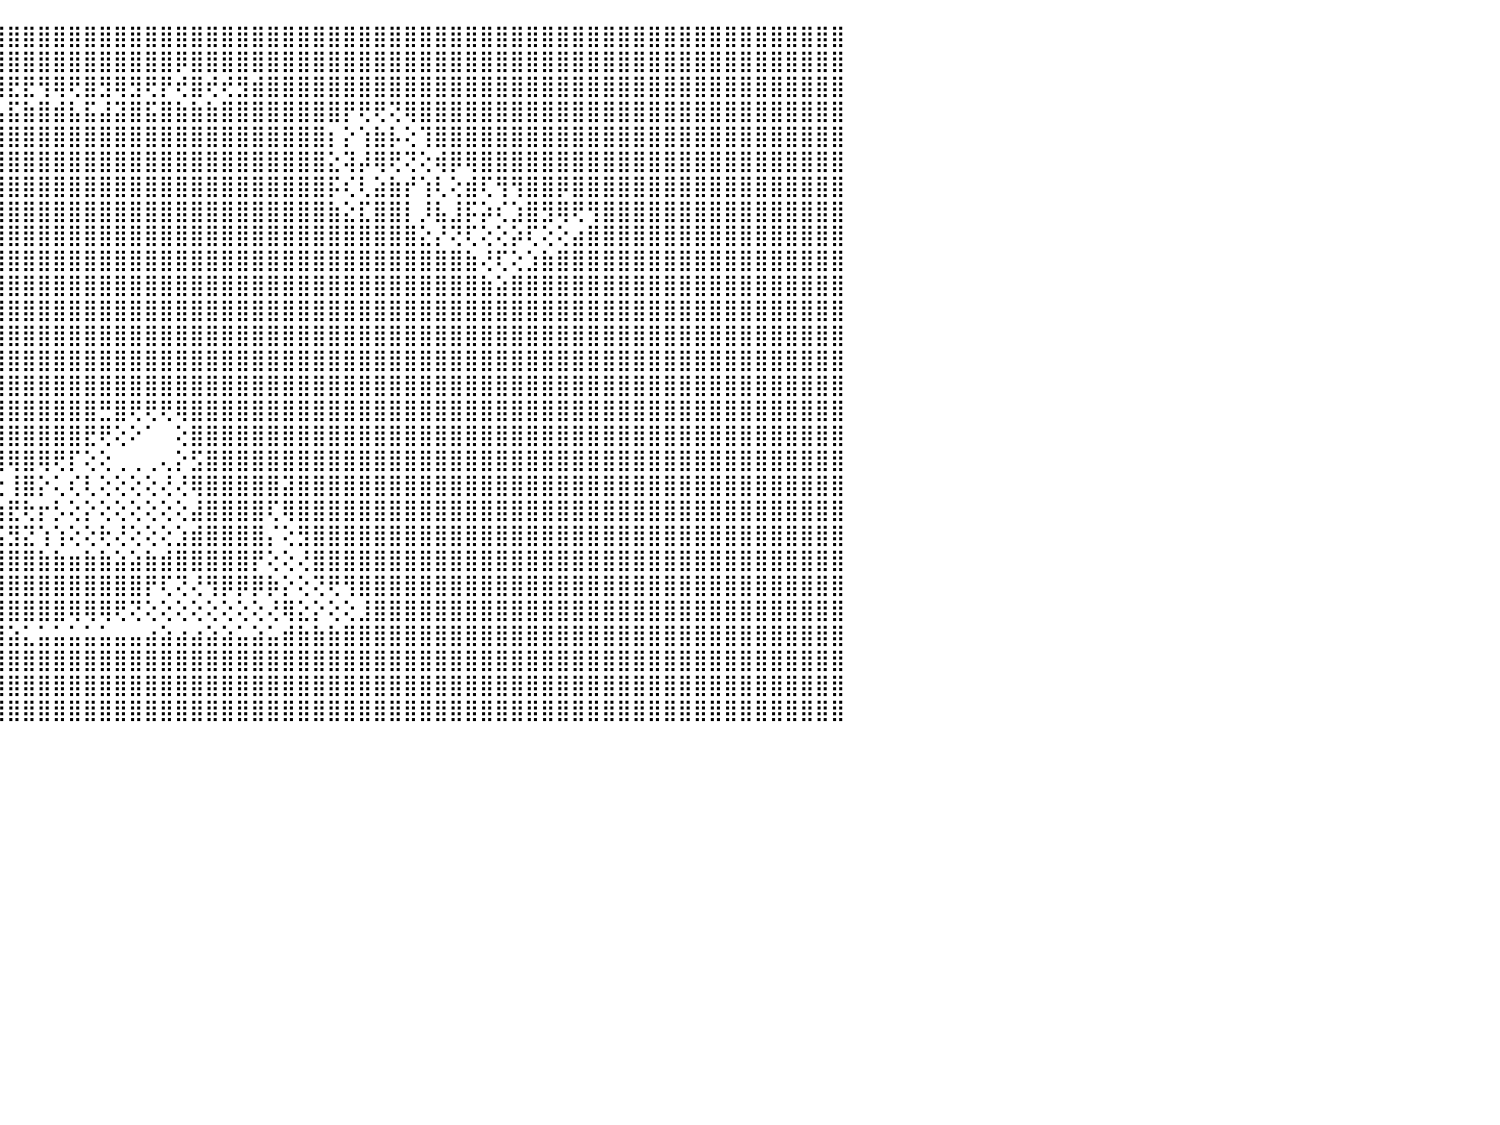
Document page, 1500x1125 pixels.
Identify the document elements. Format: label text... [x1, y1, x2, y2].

text_box ⣿⣿⣿⣿⣿⣿⣿⣿⣿⣿⣿⣿⣿⣿⣿⣿⣿⣿⣿⣿⣿⣿⣿⣿⣿⣿⣿⣿⣿⣿⣿⣿⣿⣿⣿⣿⣿⣿⣿⣿⣿⣿⣿⣿⣿⣿⣿⣿⣿⣿⣿⣿⣿⣿⣿⣿⣿⣿⣿⣿⣿⣿⣿⣿⣿⣿⣿⣿⣿⣿⣿⣿⣿⣿⣿⣿⣿⣿⣿⣿⣿⣿⣿⣿⣿⣿⣿⣿⣿⣿⣿⣿⣿⣿⣿⣿⣿⣿⣿⣿⠀ ⣿⣿⣿⣿⣿⣿⣿⣿⣿⣿⣿⣿⣿⣿⣿⣿⣿⣿⣿⣿⣿⣿⣿⣿⣿⣿⣿⣿⣿⣿⣿⣿⣿⣿⣿⣿⣿⣿⣿⢿⣿⣿⣿⣿⣿⣿⣿⣿⣿⣿⣿⣿⣿⣿⣿⣿⡿⣿⣿⣿⣿⣿⣿⣿⣿⣿⣿⣿⣿⣿⣿⣿⣿⣿⣿⣿⣿⣿⣿⣿⣿⣿⣿⣿⣿⣿⣿⣿⣿⣿⣿⣿⣿⣿⣿⣿⣿⣿⣿⣿⠀ ⣿⣿⣿⣿⣿⣿⣟⣿⡿⢻⣻⢿⢿⣿⣟⡿⣿⢻⢟⡿⢿⣟⣟⢿⢿⢟⡻⡟⣟⡿⣿⣿⢿⡿⣿⡿⢞⣿⣾⢻⢺⢟⡞⣟⣿⣟⣟⢻⢿⢟⣿⣻⢿⣻⢟⡟⢞⣿⢞⢞⣻⣾⣿⣿⣿⣿⣿⣿⣿⣿⣿⣿⣿⣿⣿⣿⣿⣿⣿⣿⣿⣿⣿⣿⣿⣿⣿⣿⣿⣿⣿⣿⣿⣿⣿⣿⣿⣿⣿⣿⠀ ⣿⣿⣿⣿⣿⣿⣼⣿⣷⣾⣯⣮⣵⣷⣽⣵⣿⣽⣿⣯⣧⣿⣿⣿⣿⣾⣽⣷⣿⣵⣿⣽⣿⣯⣿⣷⣵⣿⣧⣿⣼⣾⣯⣾⣧⣯⣷⣿⣾⣧⣯⣼⣽⣿⣯⣿⣷⣷⣷⣿⣿⣿⣿⣿⣿⣿⣿⡟⢟⢟⢝⢿⣿⣿⣿⣿⣿⣿⣿⣿⣿⣿⣿⣿⣿⣿⣿⣿⣿⣿⣿⣿⣿⣿⣿⣿⣿⣿⣿⣿⠀ ⣿⣿⣿⣿⣿⣿⣿⣿⣿⣿⣿⣿⣿⣿⣿⣿⣿⣿⣿⣿⣿⣿⣿⣿⣿⣿⣿⣿⡿⢿⣿⣿⣿⣿⣿⣿⣿⣿⣿⣿⣿⣿⣿⣿⣿⣿⣿⣿⣿⣿⣿⣿⣿⣿⣿⣿⣿⣿⣿⣿⣿⣿⣿⣿⣿⣿⡆⡕⢱⣷⡧⢕⢹⣿⣿⣿⣿⣿⣿⣿⣿⣿⣿⣿⣿⣿⣿⣿⣿⣿⣿⣿⣿⣿⣿⣿⣿⣿⣿⣿⠀ ⣿⣿⣿⣿⣿⣿⣿⣿⣿⣿⣿⣿⣿⣿⣿⣿⣿⣿⣿⣿⣿⣿⣿⣿⣿⣿⣿⣿⡕⢕⣿⣿⣿⣿⣿⣿⣿⣿⣿⣿⣿⣿⣿⣿⣿⣿⣿⣿⣿⣿⣿⣿⣿⣿⣿⣿⣿⣿⣿⣿⣿⣿⣿⣿⣿⣿⣕⢽⡼⢿⢟⢝⢕⢾⡿⢿⣿⣿⣿⣿⣿⣿⣿⣿⣿⣿⣿⣿⣿⣿⣿⣿⣿⣿⣿⣿⣿⣿⣿⣿⠀ ⣿⣿⣿⣿⣿⣿⣿⣿⣿⣿⣿⣿⣿⣿⣿⣿⣿⣿⣿⣿⣿⣿⣿⣿⢿⢿⣻⡟⢕⢕⢽⣿⣿⣿⣿⣿⣿⣿⣿⣿⣿⣿⣿⣿⣿⣿⣿⣿⣿⣿⣿⣿⣿⣿⣿⣿⣿⣿⣿⣿⣿⣿⣿⣿⣿⣿⡯⢎⢇⣵⣷⡞⢱⢇⢕⣾⢏⢻⢻⣿⣿⡿⣿⣿⣿⣿⣿⣿⣿⣿⣿⣿⣿⣿⣿⣿⣿⣿⣿⣿⠀ ⣿⣿⣿⣿⣿⣿⣿⣿⣿⣿⣿⣿⣿⣿⣿⡿⢿⢟⢿⣿⢟⢟⢿⣿⡕⢕⢕⢣⢕⢕⢸⣿⣿⣿⣿⣿⣿⣿⣿⣿⣿⣿⣿⣿⣿⣿⣿⣿⣿⣿⣿⣿⣿⣿⣿⣿⣿⣿⣿⣿⣿⣿⣿⣿⣿⣿⣷⣕⣏⣿⣿⡇⡸⣧⣸⡯⡵⢎⣱⣿⣻⢿⢟⢻⣿⣿⣿⣿⣿⣿⣿⣿⣿⣿⣿⣿⣿⣿⣿⣿⠀ ⣿⣿⣿⣿⣿⣿⣿⣿⣿⣿⣿⣿⣿⣿⡟⢕⢕⡕⢕⢕⢕⢕⢜⡝⢿⢕⢔⢕⢕⢕⢱⣿⣿⣿⣿⣿⣿⣿⣿⣿⣿⣿⣿⣿⣿⣿⣿⣿⣿⣿⣿⣿⣿⣿⣿⣿⣿⣿⣿⣿⣿⣿⣿⣿⣿⣿⣿⣿⣿⣿⣿⣿⣕⡜⢝⢏⢕⢕⡵⢏⢕⢕⣴⣿⣿⣿⣿⣿⣿⣿⣿⣿⣿⣿⣿⣿⣿⣿⣿⣿⠀ ⣿⣿⣿⣿⣿⣿⣿⣿⣿⣿⣿⣿⣿⣿⢇⢕⡺⢿⢕⢕⢹⣧⡕⢜⢕⢕⢕⣼⣷⣵⣵⣿⣿⣿⣿⣿⣿⣿⣿⣿⣿⣿⣿⣿⣿⣿⣿⣿⣿⣿⣿⣿⣿⣿⣿⣿⣿⣿⣿⣿⣿⣿⣿⣿⣿⣿⣿⣿⣿⣿⣿⣿⣿⣿⣿⣷⢜⢏⢕⣱⣷⣿⣿⣿⣿⣿⣿⣿⣿⣿⣿⣿⣿⣿⣿⣿⣿⣿⣿⣿⠀ ⣿⣿⣿⣿⣿⣿⣿⣿⣿⣿⣿⣿⣿⣿⣕⡕⢜⢕⢕⢕⢸⣟⣿⣷⣷⣷⣿⣿⣿⣿⣿⣿⣿⣿⣿⣿⣿⣿⣿⣿⣿⣿⣿⣿⣿⣿⣿⣿⣿⣿⣿⣿⣿⣿⣿⣿⣿⣿⣿⣿⣿⣿⣿⣿⣿⣿⣿⣿⣿⣿⣿⣿⣿⣿⣿⣿⣷⣵⣿⣿⣿⣿⣿⣿⣿⣿⣿⣿⣿⣿⣿⣿⣿⣿⣿⣿⣿⣿⣿⣿⠀ ⣿⣿⣿⣿⣿⣿⣿⣿⣿⣿⣿⣿⣿⣿⣿⣿⣷⣷⣵⣕⣕⣕⣿⣿⣿⣿⣿⣿⣿⣿⣿⣿⣿⣿⣿⣿⣿⣿⣿⣿⣿⣿⣿⣿⣿⣿⣿⣿⣿⣿⣿⣿⣿⣿⣿⣿⣿⣿⣿⣿⣿⣿⣿⣿⣿⣿⣿⣿⣿⣿⣿⣿⣿⣿⣿⣿⣿⣿⣿⣿⣿⣿⣿⣿⣿⣿⣿⣿⣿⣿⣿⣿⣿⣿⣿⣿⣿⣿⣿⣿⠀ ⣿⣿⣿⣿⣿⣿⣿⣿⣿⣿⣿⣿⣿⣿⣿⣿⣿⣿⣿⣿⣿⣿⣿⣿⣿⣿⣿⣿⣿⣿⣿⣿⣿⣿⣿⣿⣿⣿⣿⣿⣿⣿⣿⣿⣿⣿⣿⣿⣿⣿⣿⣿⣿⣿⣿⣿⣿⣿⣿⣿⣿⣿⣿⣿⣿⣿⣿⣿⣿⣿⣿⣿⣿⣿⣿⣿⣿⣿⣿⣿⣿⣿⣿⣿⣿⣿⣿⣿⣿⣿⣿⣿⣿⣿⣿⣿⣿⣿⣿⣿⠀ ⣿⣿⣿⣿⣿⣿⣿⣿⣿⣿⣿⣿⣿⣿⣿⣿⣿⣿⣿⣿⣿⣿⣿⣿⣿⣿⣿⣿⣿⣿⣿⣿⣿⣿⣿⣿⣿⣿⣿⣿⣿⣿⣿⣿⣿⣿⣿⣿⣿⣿⣿⣿⣿⣿⣿⣿⣿⣿⣿⣿⣿⣿⣿⣿⣿⣿⣿⣿⣿⣿⣿⣿⣿⣿⣿⣿⣿⣿⣿⣿⣿⣿⣿⣿⣿⣿⣿⣿⣿⣿⣿⣿⣿⣿⣿⣿⣿⣿⣿⣿⠀ ⣿⣿⣿⣿⣿⣿⣿⣿⣿⣿⣿⣿⣿⣿⣿⣿⣿⣿⣿⣿⣿⣿⣿⣿⣿⣿⣿⣿⣿⣿⣿⣿⣿⣿⣿⣿⣿⣿⣿⣿⣿⣿⣿⣿⣿⣿⣿⣿⣿⣿⣿⣿⣿⣿⣿⣿⣿⣿⣿⣿⣿⣿⣿⣿⣿⣿⣿⣿⣿⣿⣿⣿⣿⣿⣿⣿⣿⣿⣿⣿⣿⣿⣿⣿⣿⣿⣿⣿⣿⣿⣿⣿⣿⣿⣿⣿⣿⣿⣿⣿⠀ ⣿⣿⣿⣿⣿⣿⣿⣿⣿⣿⣿⣿⣿⣿⣿⣿⣿⣿⣿⣿⣿⣿⣿⣿⣿⣿⣿⣿⣿⣿⣿⣿⣿⣿⣿⣿⣿⣿⣿⣿⣿⣿⣿⣿⣿⣿⣿⣿⣿⣿⣿⣛⣿⢟⢟⢟⢿⣿⣿⣿⣿⣿⣿⣿⣿⣿⣿⣿⣿⣿⣿⣿⣿⣿⣿⣿⣿⣿⣿⣿⣿⣿⣿⣿⣿⣿⣿⣿⣿⣿⣿⣿⣿⣿⣿⣿⣿⣿⣿⣿⠀ ⣿⣿⣿⣿⣿⣿⣿⣿⣿⣿⣿⣿⣿⣿⣿⣿⣿⣿⣿⣿⣿⣿⣿⣿⣿⣿⣿⣿⣿⣿⣿⡟⢝⢝⢟⢻⣿⣿⣿⣿⣿⣿⣿⣿⣿⣿⣿⣿⣿⣿⣟⢟⢕⠕⠁⠀⢕⣿⣿⣿⣿⣿⣿⣿⣿⣿⣿⣿⣿⣿⣿⣿⣿⣿⣿⣿⣿⣿⣿⣿⣿⣿⣿⣿⣿⣿⣿⣿⣿⣿⣿⣿⣿⣿⣿⣿⣿⣿⣿⣿⠀ ⣿⣿⣿⣿⣿⣿⣿⣿⣿⣿⣿⣿⣿⣿⣿⣿⣿⣿⣿⣿⣿⣿⣿⣿⣿⣿⣿⣿⣿⣿⣿⣇⢕⢕⢕⣼⣿⢿⣿⣿⣿⣿⢿⢿⣿⢿⣿⢿⢟⡏⢕⢕⢀⢀⢀⢄⡕⣫⣿⣿⣿⣿⣿⣿⣿⣿⣿⣿⣿⣿⣿⣿⣿⣿⣿⣿⣿⣿⣿⣿⣿⣿⣿⣿⣿⣿⣿⣿⣿⣿⣿⣿⣿⣿⣿⣿⣿⣿⣿⣿⠀ ⣿⣿⣿⣿⣿⣿⣿⣿⣿⣿⣿⣿⣿⣿⣿⣿⣿⣿⣿⣿⣿⣿⣿⣿⣿⣿⣿⣿⣿⣿⣿⣿⣷⣷⣾⡟⡁⠅⢸⣿⡟⢁⠀⠁⢕⢸⣿⡕⢅⢎⢇⢕⢕⢕⢕⢜⢜⢿⣿⣿⣿⣿⣿⣽⣿⣿⣿⣿⣿⣿⣿⣿⣿⣿⣿⣿⣿⣿⣿⣿⣿⣿⣿⣿⣿⣿⣿⣿⣿⣿⣿⣿⣿⣿⣿⣿⣿⣿⣿⣿⠀ ⣿⣿⣿⣿⣿⣿⣿⣿⣿⣿⣿⣿⣿⣿⣿⣿⣿⣿⣿⣿⣿⣿⣿⣿⣿⣿⣿⣿⣿⣿⣿⣿⣿⣿⣟⢕⢀⣠⣿⣿⣧⢀⢀⢄⣱⣟⢗⡖⡣⢕⡕⢕⢕⢕⢕⢕⢕⣼⣿⣿⣿⣿⢏⢿⣿⣿⣿⣿⣿⣿⣿⣿⣿⣿⣿⣿⣿⣿⣿⣿⣿⣿⣿⣿⣿⣿⣿⣿⣿⣿⣿⣿⣿⣿⣿⣿⣿⣿⣿⣿⠀ ⣿⣿⣿⣿⣿⣿⣿⣿⣿⣿⣿⣿⣿⣿⣿⣿⣿⣿⣿⣿⣿⣿⣿⣿⣿⣿⣿⣿⣿⣿⣿⣿⣿⣿⣿⣿⣿⣿⣿⣿⣿⣿⣷⣯⣯⣻⣝⢱⢱⢕⢕⢗⢜⢕⢕⢕⣱⣾⣿⣿⣿⣿⡌⢕⣻⣿⣿⣿⣿⣿⣿⣿⣿⣿⣿⣿⣿⣿⣿⣿⣿⣿⣿⣿⣿⣿⣿⣿⣿⣿⣿⣿⣿⣿⣿⣿⣿⣿⣿⣿⠀ ⣿⣿⣿⣿⣿⣿⣿⣿⣿⣿⣿⣿⣿⣿⣿⣿⣿⣿⣿⣿⣿⣿⣿⣿⣿⣿⣿⣿⣿⣿⣿⣿⣿⣿⣿⣿⣿⣿⣿⣿⣿⣿⣿⣿⣿⣿⣿⣷⣷⣶⣷⣷⣵⣵⣷⣾⣿⣿⣿⣿⣿⡟⢕⢕⢜⣿⣿⣿⣿⣿⣿⣿⣿⣿⣿⣿⣿⣿⣿⣿⣿⣿⣿⣿⣿⣿⣿⣿⣿⣿⣿⣿⣿⣿⣿⣿⣿⣿⣿⣿⠀ ⣿⣿⣿⣿⣿⣿⣿⣿⣿⣿⣿⣿⣿⣿⣿⣿⣿⣿⣿⣿⣿⣿⣿⣿⣿⣿⣿⣿⣿⣿⣿⣿⣿⣿⣿⣿⣿⣟⢿⡿⢿⣿⣿⣿⣿⣿⣿⣿⣿⣿⣿⣿⣿⣿⡟⢏⢝⢜⢻⡿⡿⡿⡷⡕⢕⢝⢟⢻⣿⣿⣿⣿⣿⣿⣿⣿⣿⣿⣿⣿⣿⣿⣿⣿⣿⣿⣿⣿⣿⣿⣿⣿⣿⣿⣿⣿⣿⣿⣿⣿⠀ ⣿⣿⣿⣿⣿⣿⣿⣿⣿⣿⣿⣿⣿⣿⣿⣿⣿⣿⣿⣿⣿⣿⣿⣿⣿⣿⣿⣿⣿⣿⣿⣿⣿⣿⣿⣿⣿⡿⢿⢇⢻⣿⣿⣿⣿⣿⣿⣿⣿⢿⢿⢿⢟⢝⢕⢕⢕⢕⢕⢕⢕⢕⢜⢿⣕⡕⢕⢕⣸⣿⣿⣿⣿⣿⣿⣿⣿⣿⣿⣿⣿⣿⣿⣿⣿⣿⣿⣿⣿⣿⣿⣿⣿⣿⣿⣿⣿⣿⣿⣿⠀ ⣿⣿⣿⣿⣿⣿⣿⣿⣿⣿⣿⣿⣿⣿⣿⣿⣿⣿⣿⣿⣿⣿⣿⣿⣿⣿⣿⣿⣿⣿⣿⣿⣿⣿⣿⣿⣵⣵⣵⣵⣥⣥⣵⣼⣽⣵⣅⣥⣥⣥⣥⣥⣤⣤⣴⣵⣴⣴⣵⣵⣥⣵⣥⣾⣷⣷⣷⣿⣿⣿⣿⣿⣿⣿⣿⣿⣿⣿⣿⣿⣿⣿⣿⣿⣿⣿⣿⣿⣿⣿⣿⣿⣿⣿⣿⣿⣿⣿⣿⣿⠀ ⣿⣿⣿⣿⣿⣿⣿⣿⣿⣿⣿⣿⣿⣿⣿⣿⣿⣿⣿⣿⣿⣿⣿⣿⣿⣿⣿⣿⣿⣿⣿⣿⣿⣿⣿⣿⣿⣿⣿⣿⣿⣿⣿⣿⣿⣿⣿⣿⣿⣿⣿⣿⣿⣿⣿⣿⣿⣿⣿⣿⣿⣿⣿⣿⣿⣿⣿⣿⣿⣿⣿⣿⣿⣿⣿⣿⣿⣿⣿⣿⣿⣿⣿⣿⣿⣿⣿⣿⣿⣿⣿⣿⣿⣿⣿⣿⣿⣿⣿⣿⠀ ⣿⣿⣿⣿⣿⣿⣿⣿⣿⣿⣿⣿⣿⣿⣿⣿⣿⣿⣿⣿⣿⣿⣿⣿⣿⣿⣿⣿⣿⣿⣿⣿⣿⣿⣿⣿⣿⣿⣿⣿⣿⣿⣿⣿⣿⣿⣿⣿⣿⣿⣿⣿⣿⣿⣿⣿⣿⣿⣿⣿⣿⣿⣿⣿⣿⣿⣿⣿⣿⣿⣿⣿⣿⣿⣿⣿⣿⣿⣿⣿⣿⣿⣿⣿⣿⣿⣿⣿⣿⣿⣿⣿⣿⣿⣿⣿⣿⣿⣿⣿⠀ ⣿⣿⣿⣿⣿⣿⣿⣿⣿⣿⣿⣿⣿⣿⣿⣿⣿⣿⣿⣿⣿⣿⣿⣿⣿⣿⣿⣿⣿⣿⣿⣿⣿⣿⣿⣿⣿⣿⣿⣿⣿⣿⣿⣿⣿⣿⣿⣿⣿⣿⣿⣿⣿⣿⣿⣿⣿⣿⣿⣿⣿⣿⣿⣿⣿⣿⣿⣿⣿⣿⣿⣿⣿⣿⣿⣿⣿⣿⣿⣿⣿⣿⣿⣿⣿⣿⣿⣿⣿⣿⣿⣿⣿⣿⣿⣿⣿⣿⣿⣿⠀ ⠀⠀⠀⠀⠀⠀⠀⠀⠀⠀⠀⠀⠀⠀⠀⠀⠀⠀⠀⠀⠀⠀⠀⠀⠀⠀⠀⠀⠀⠀⠀⠀⠀⠀⠀⠀⠀⠀⠀⠀⠀⠀⠀⠀⠀⠀⠀⠀⠀⠀⠀⠀⠀⠀⠀⠀⠀⠀⠀⠀⠀⠀⠀⠀⠀⠀⠀⠀⠀⠀⠀⠀⠀⠀⠀⠀⠀⠀⠀⠀⠀⠀⠀⠀⠀⠀⠀⠀⠀⠀⠀⠀⠀⠀⠀⠀⠀⠀⠀⠀⠀ [0, 14, 875, 780]
